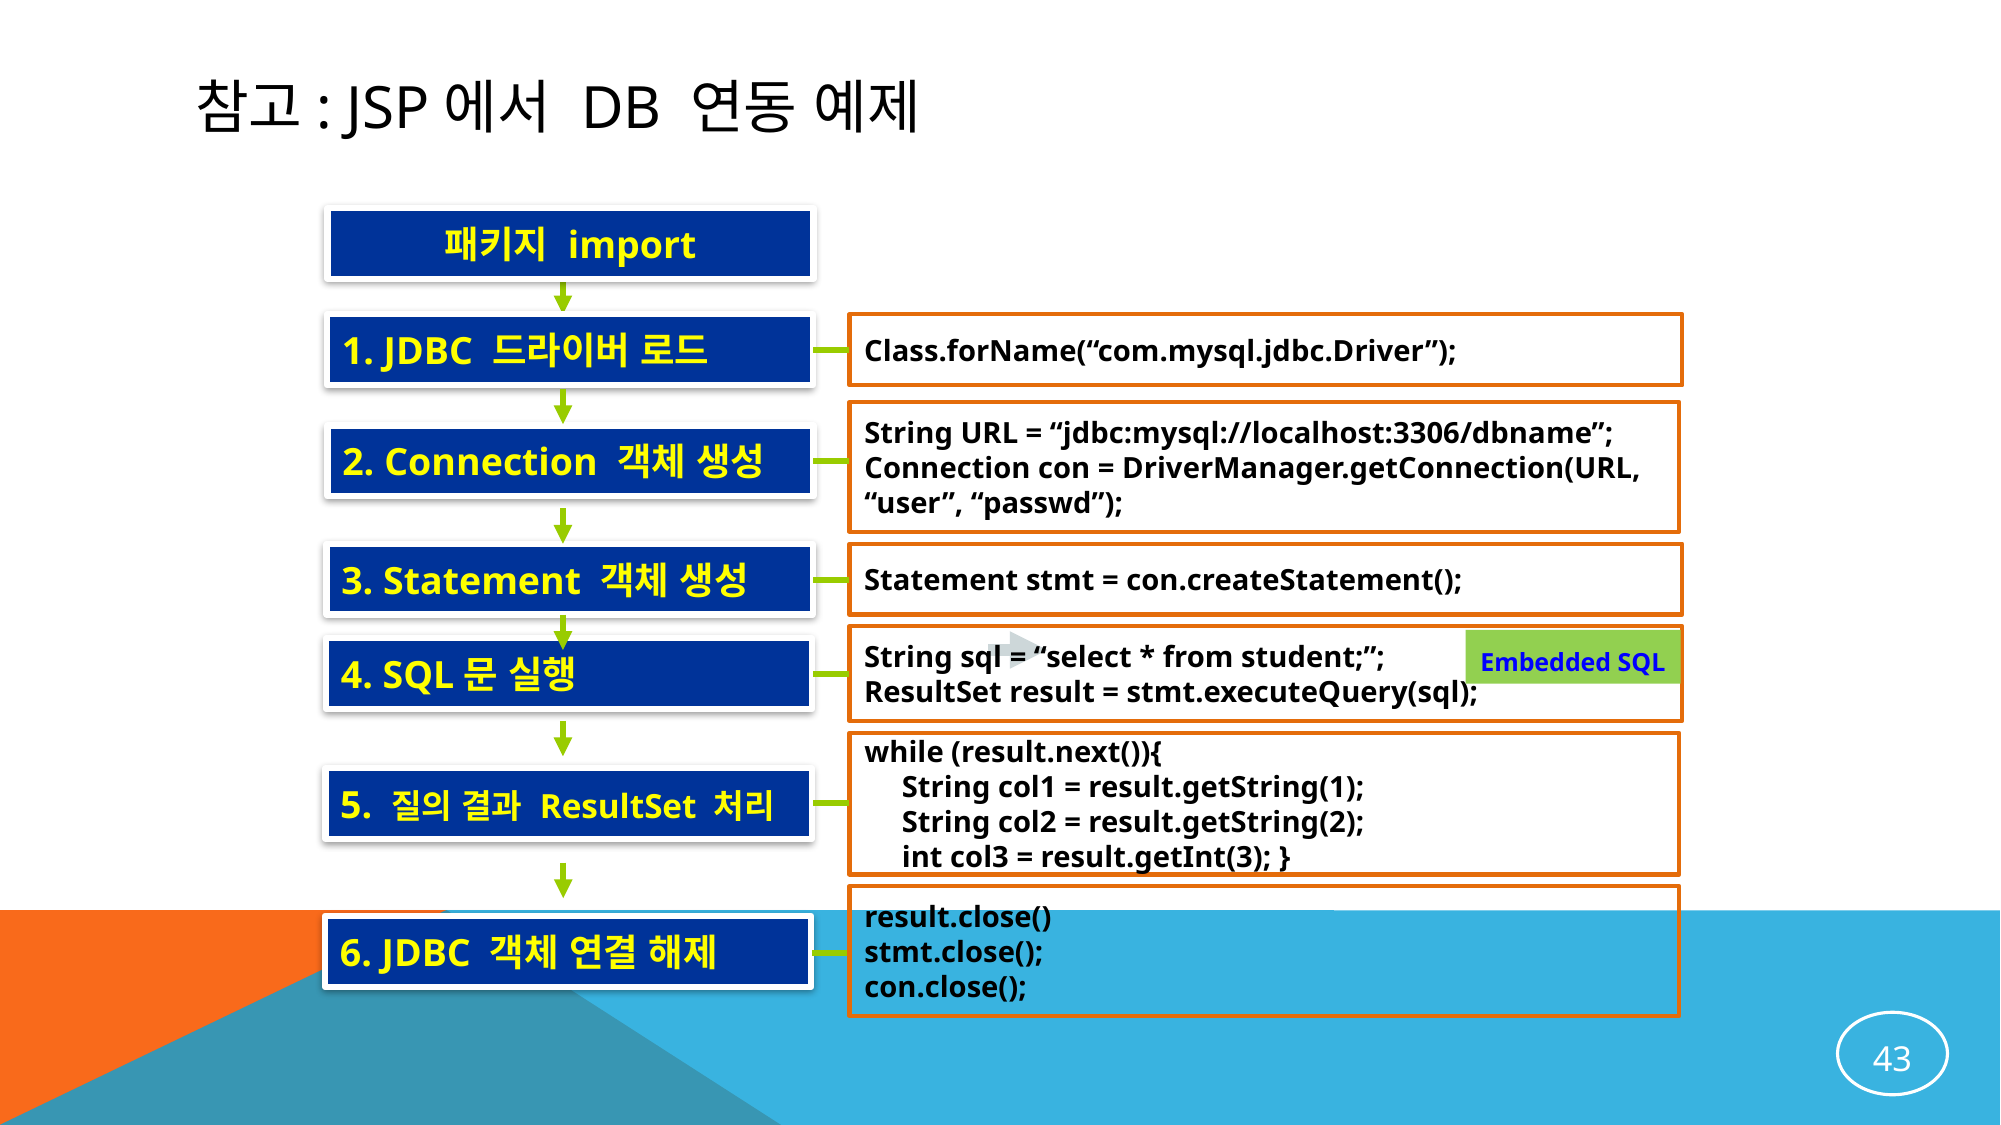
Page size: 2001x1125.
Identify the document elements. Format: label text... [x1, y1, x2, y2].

text_box 4. SQL문 실행 [326, 638, 813, 710]
text_box 6. JDBC 객체 연결 해제 [324, 915, 812, 987]
text_box 패키지 import [327, 208, 814, 279]
text_box String URL = “jdbc:mysql://localhost:3306/dbname”; Connection con = DriverManager.getConnection(URL, “user”, “passwd”); [849, 402, 1680, 532]
text_box Embedded SQL [1465, 629, 1681, 684]
title 참고: JSP에서 DB 연동 예제 [180, 60, 1825, 150]
text_box Statement stmt = con.createStatement(); [849, 543, 1683, 615]
text_box 3. Statement 객체 생성 [326, 543, 813, 615]
text_box result.close() stmt.close(); con.close(); [849, 886, 1680, 1016]
text_box 2. Connection 객체 생성 [327, 425, 814, 497]
text_box String sql = “select * from student;”; ResultSet result = stmt.executeQuery(sql); [849, 626, 1683, 721]
slide_number 43 [1835, 1010, 1950, 1097]
text_box while (result.next()){ String col1 = result.getString(1); String col2 = result.getString(2); int col3 = result.getInt(3); } [849, 732, 1680, 875]
text_box 5. 질의 결과 ResultSet 처리 [325, 768, 812, 839]
text_box 1. JDBC 드라이버 로드 [327, 314, 814, 386]
text_box Class.forName(“com.mysql.jdbc.Driver”); [849, 314, 1683, 386]
